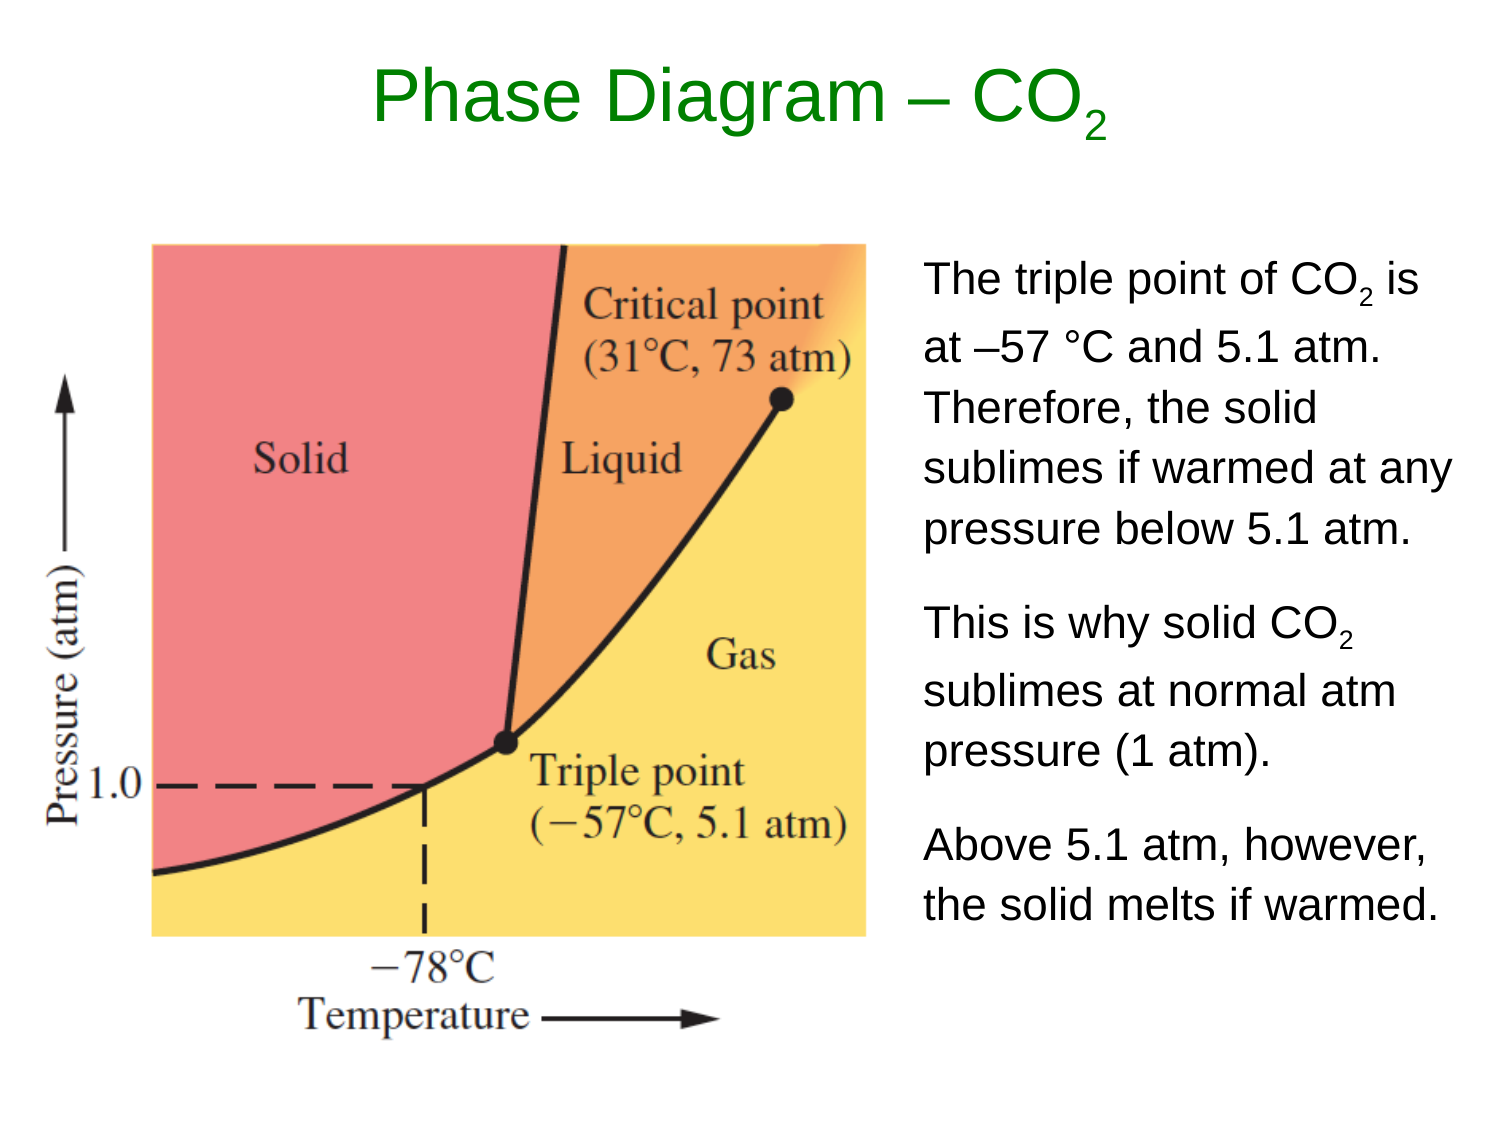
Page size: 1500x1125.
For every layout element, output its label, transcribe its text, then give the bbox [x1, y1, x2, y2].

text_box The triple point of CO2 is at –57 °C and 5.1 atm. Therefore, the solid sublimes if warmed at any pressure below 5.1 atm. This is why solid CO2 sublimes at normal atm pressure (1 atm). Above 5.1 atm, however, the solid melts if warmed. [908, 235, 1481, 938]
text_box Phase Diagram – CO2 [74, 4, 1425, 192]
picture [30, 222, 895, 1050]
